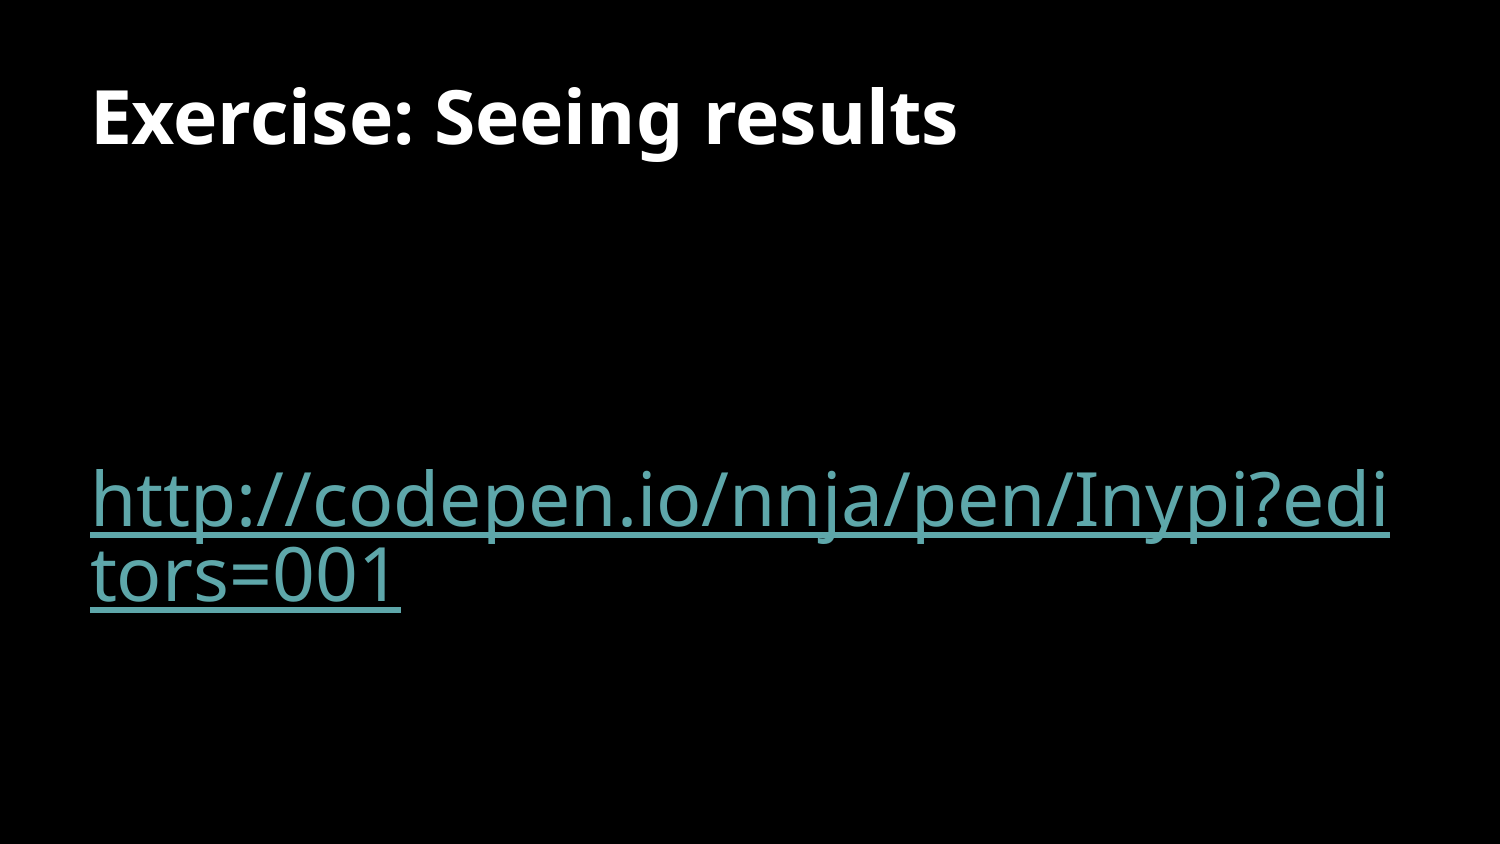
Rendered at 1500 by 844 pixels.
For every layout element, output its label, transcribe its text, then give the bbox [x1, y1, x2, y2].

title Exercise: Seeing results [75, 33, 1425, 175]
list http://codepen.io/nnja/pen/Inypi?editors=001 [75, 196, 1425, 808]
